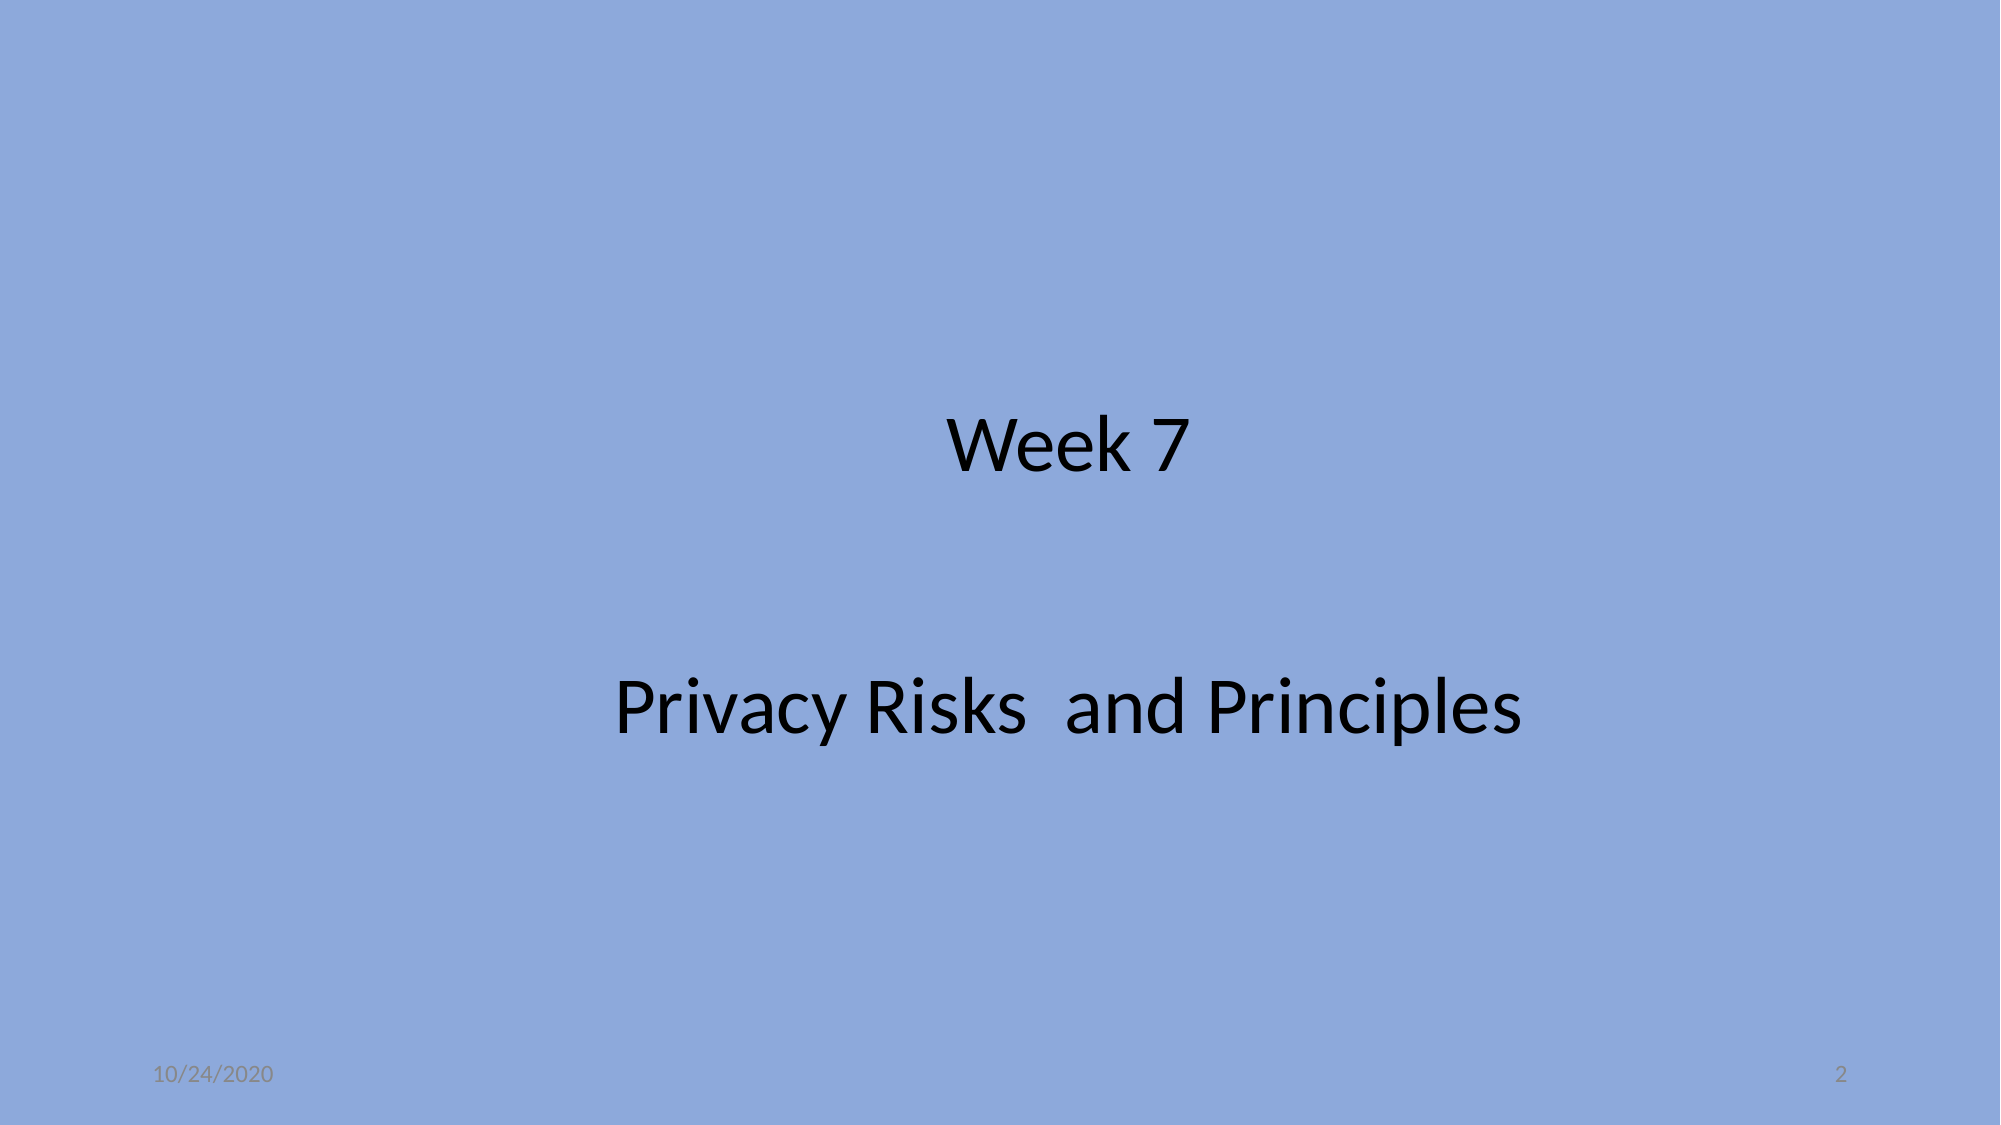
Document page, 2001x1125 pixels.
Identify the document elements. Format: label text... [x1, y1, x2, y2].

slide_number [137, 1042, 588, 1103]
slide_number ‹#› [1412, 1042, 1863, 1103]
title Week 7 Privacy Risks and Principles [275, 301, 1863, 759]
